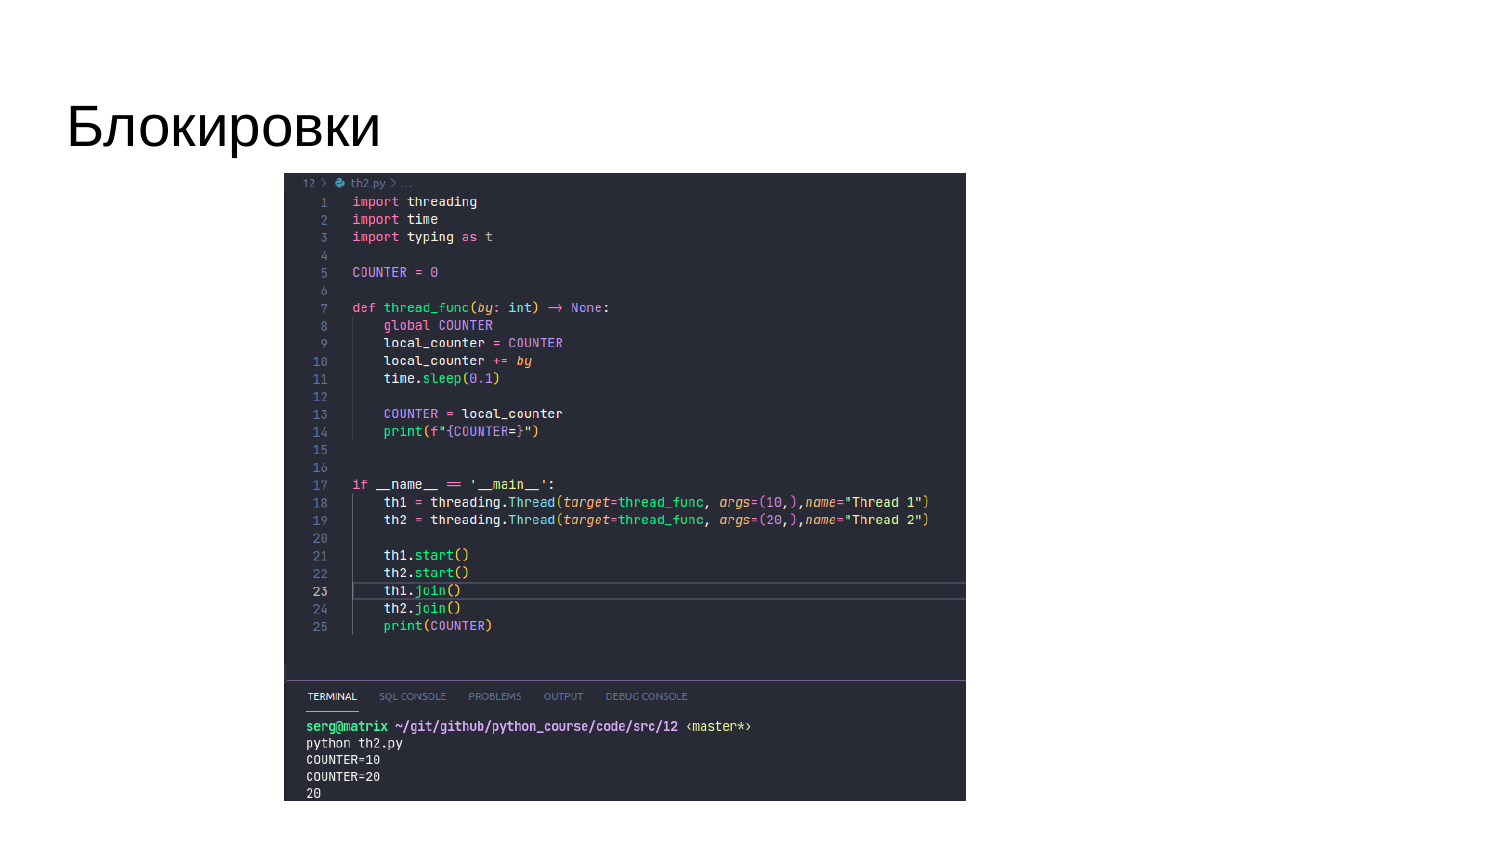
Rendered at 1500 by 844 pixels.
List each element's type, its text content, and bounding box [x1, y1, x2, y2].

picture [284, 173, 967, 801]
title Блокировки [51, 72, 1449, 167]
